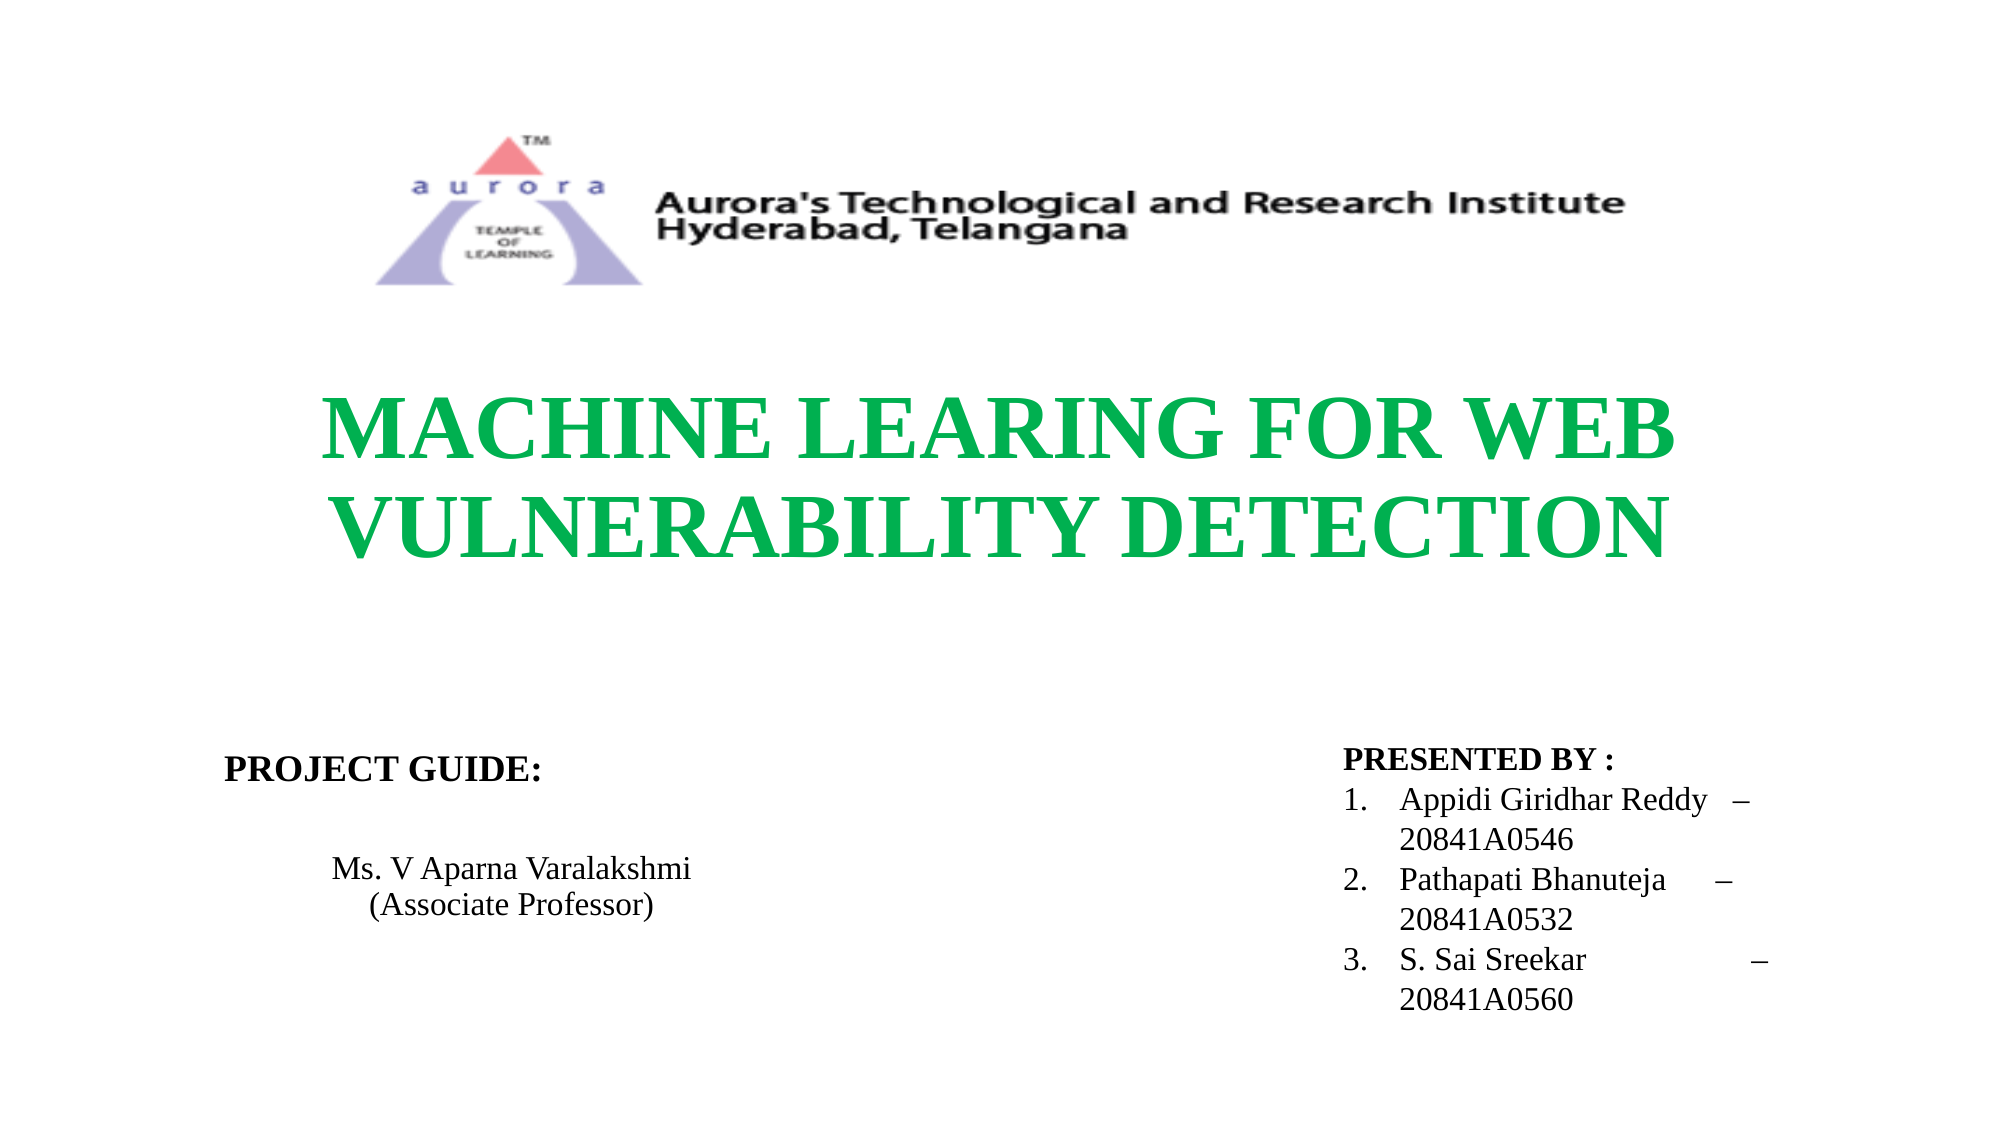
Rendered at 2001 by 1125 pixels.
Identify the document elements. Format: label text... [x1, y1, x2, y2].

subtitle PROJECT GUIDE: Ms. V Aparna Varalakshmi (Associate Professor) [208, 741, 815, 975]
text_box PRESENTED BY : Appidi Giridhar Reddy – 20841A0546 Pathapati Bhanuteja – 20841A0532 S. Sai Sreekar – 20841A0560 [1328, 729, 1792, 1070]
picture [345, 85, 1655, 319]
title MACHINE LEARING FOR WEB VULNERABILITY DETECTION [238, 352, 1762, 586]
